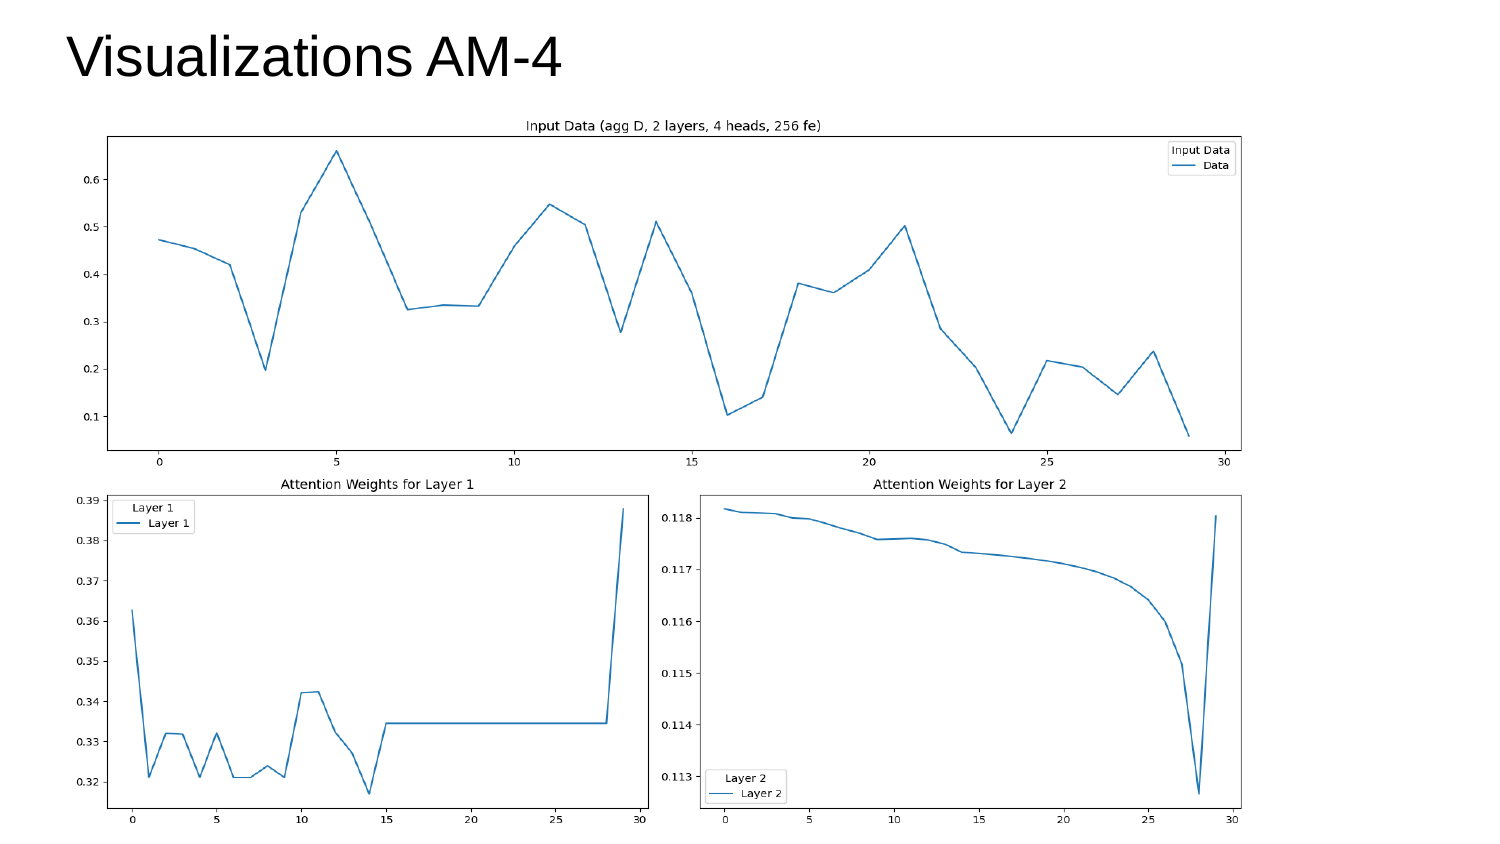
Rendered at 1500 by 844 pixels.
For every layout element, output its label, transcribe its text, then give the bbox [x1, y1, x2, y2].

title Visualizations AM-4 [51, 10, 1449, 105]
picture [63, 109, 1253, 836]
